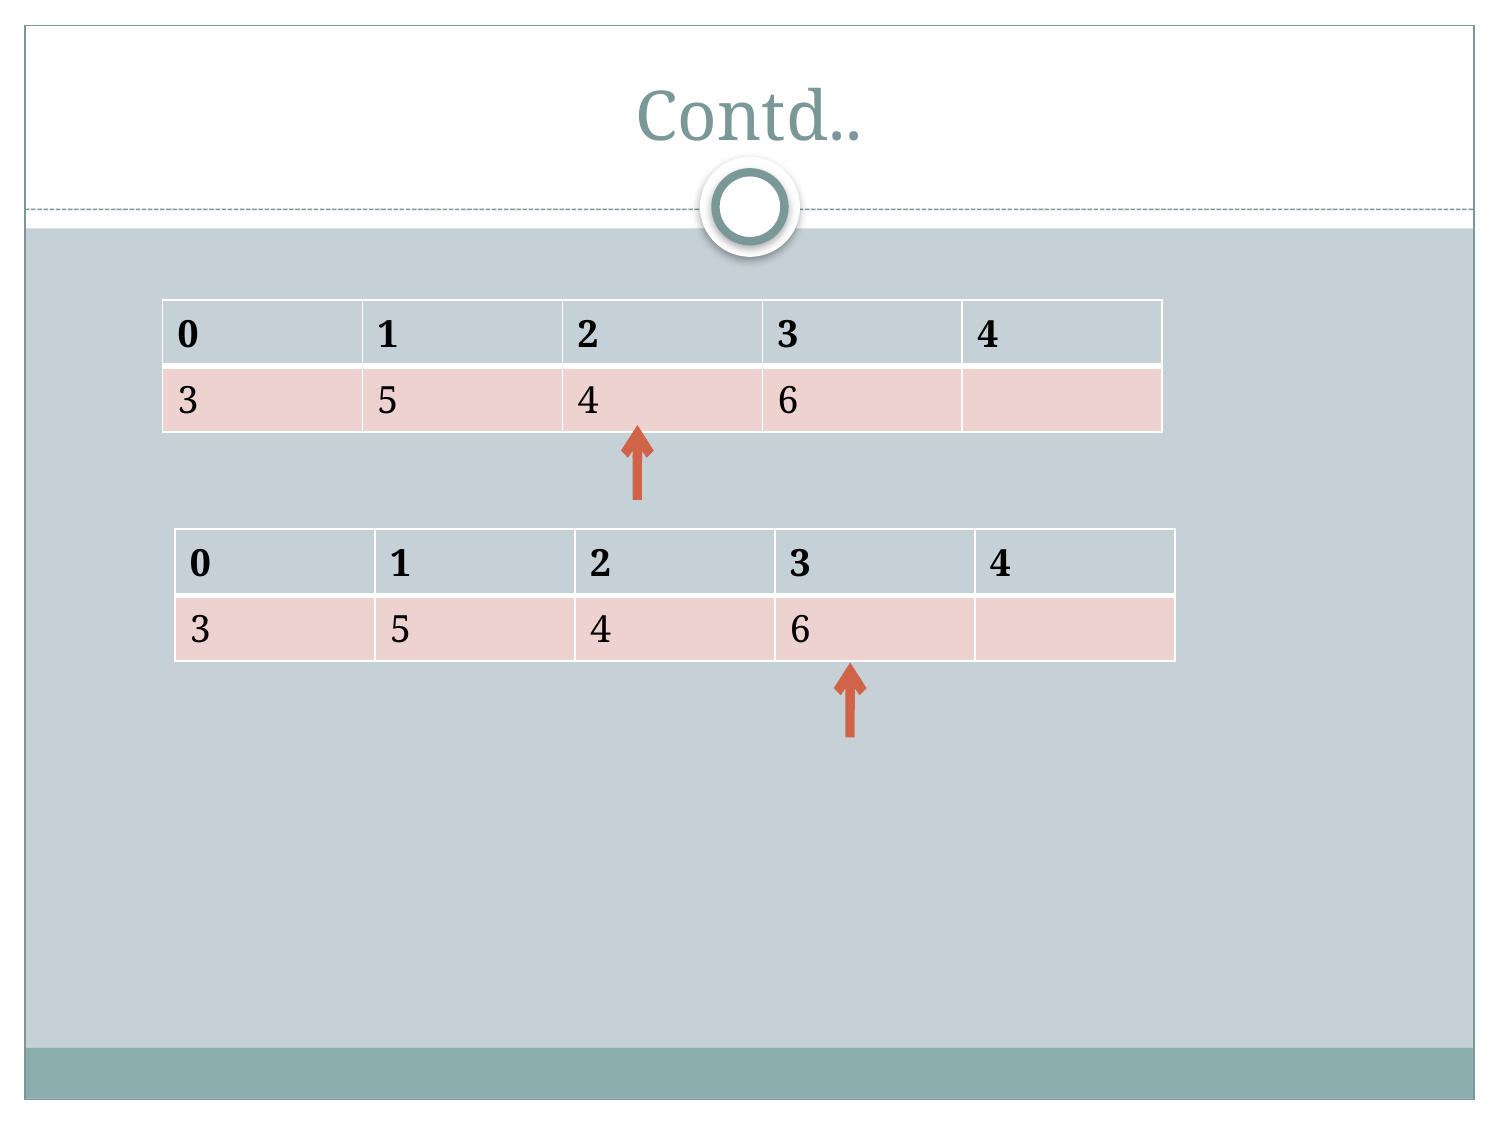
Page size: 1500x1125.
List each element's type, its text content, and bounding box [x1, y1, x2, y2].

table_header 4 [976, 530, 1174, 593]
table_header 1 [363, 301, 562, 363]
table_header 2 [563, 301, 762, 363]
table_cell 5 [376, 598, 574, 660]
table_cell 4 [576, 598, 774, 660]
table_cell 5 [363, 369, 562, 431]
table_header 2 [576, 530, 774, 593]
table_cell [963, 369, 1161, 431]
table_header 4 [963, 301, 1161, 363]
table_cell 4 [563, 369, 762, 431]
table_header 3 [763, 301, 961, 363]
table_header 3 [776, 530, 974, 593]
table_header 1 [376, 530, 574, 593]
table_cell 6 [776, 598, 974, 660]
table_header 0 [176, 530, 374, 593]
table_cell 3 [176, 598, 374, 660]
title Contd.. [49, 37, 1450, 162]
table_cell 3 [163, 369, 362, 431]
table_header 0 [163, 301, 362, 363]
table_cell [976, 598, 1174, 660]
table_cell 6 [763, 369, 961, 431]
